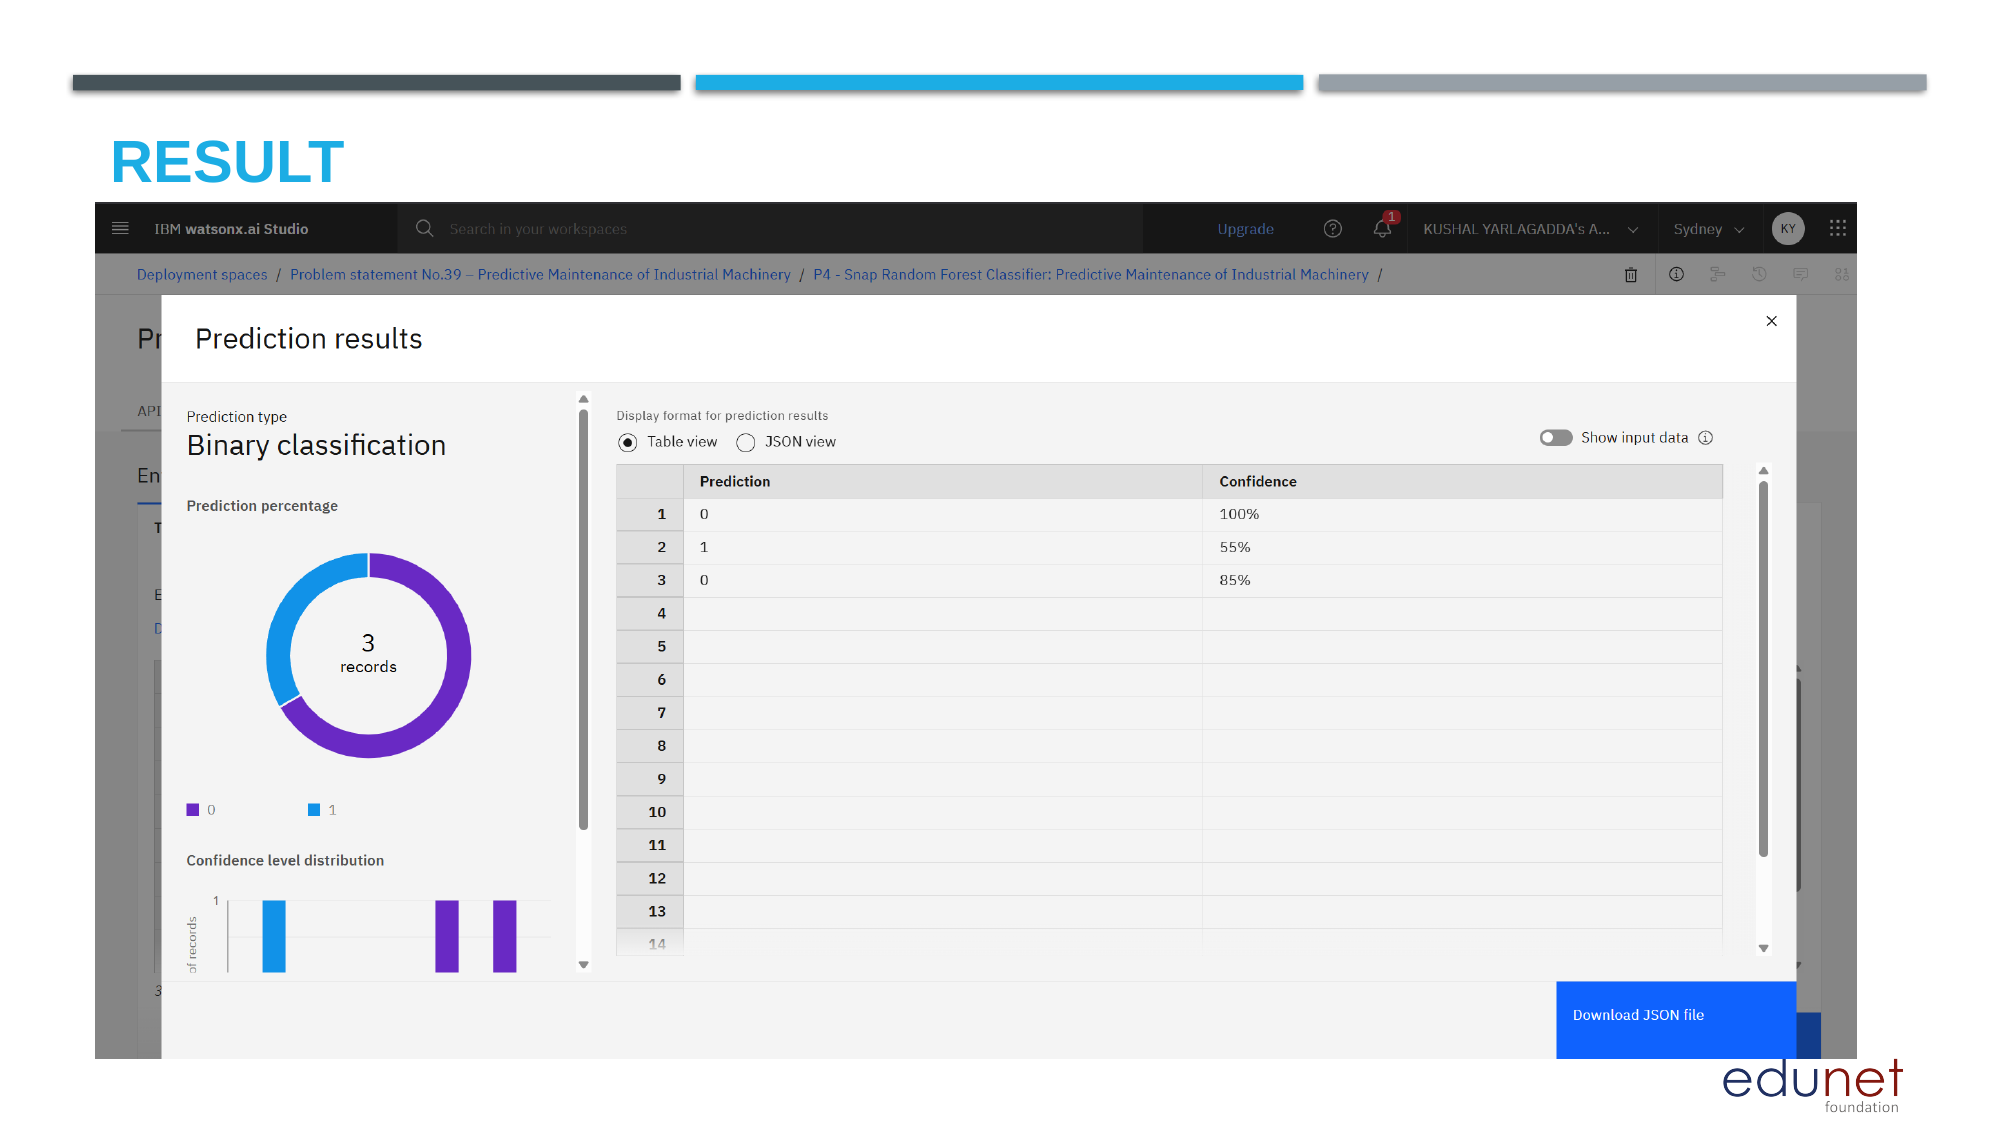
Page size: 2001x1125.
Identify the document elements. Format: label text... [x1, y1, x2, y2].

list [94, 201, 1857, 1060]
title Result [95, 115, 1905, 203]
picture [1719, 1056, 1905, 1116]
